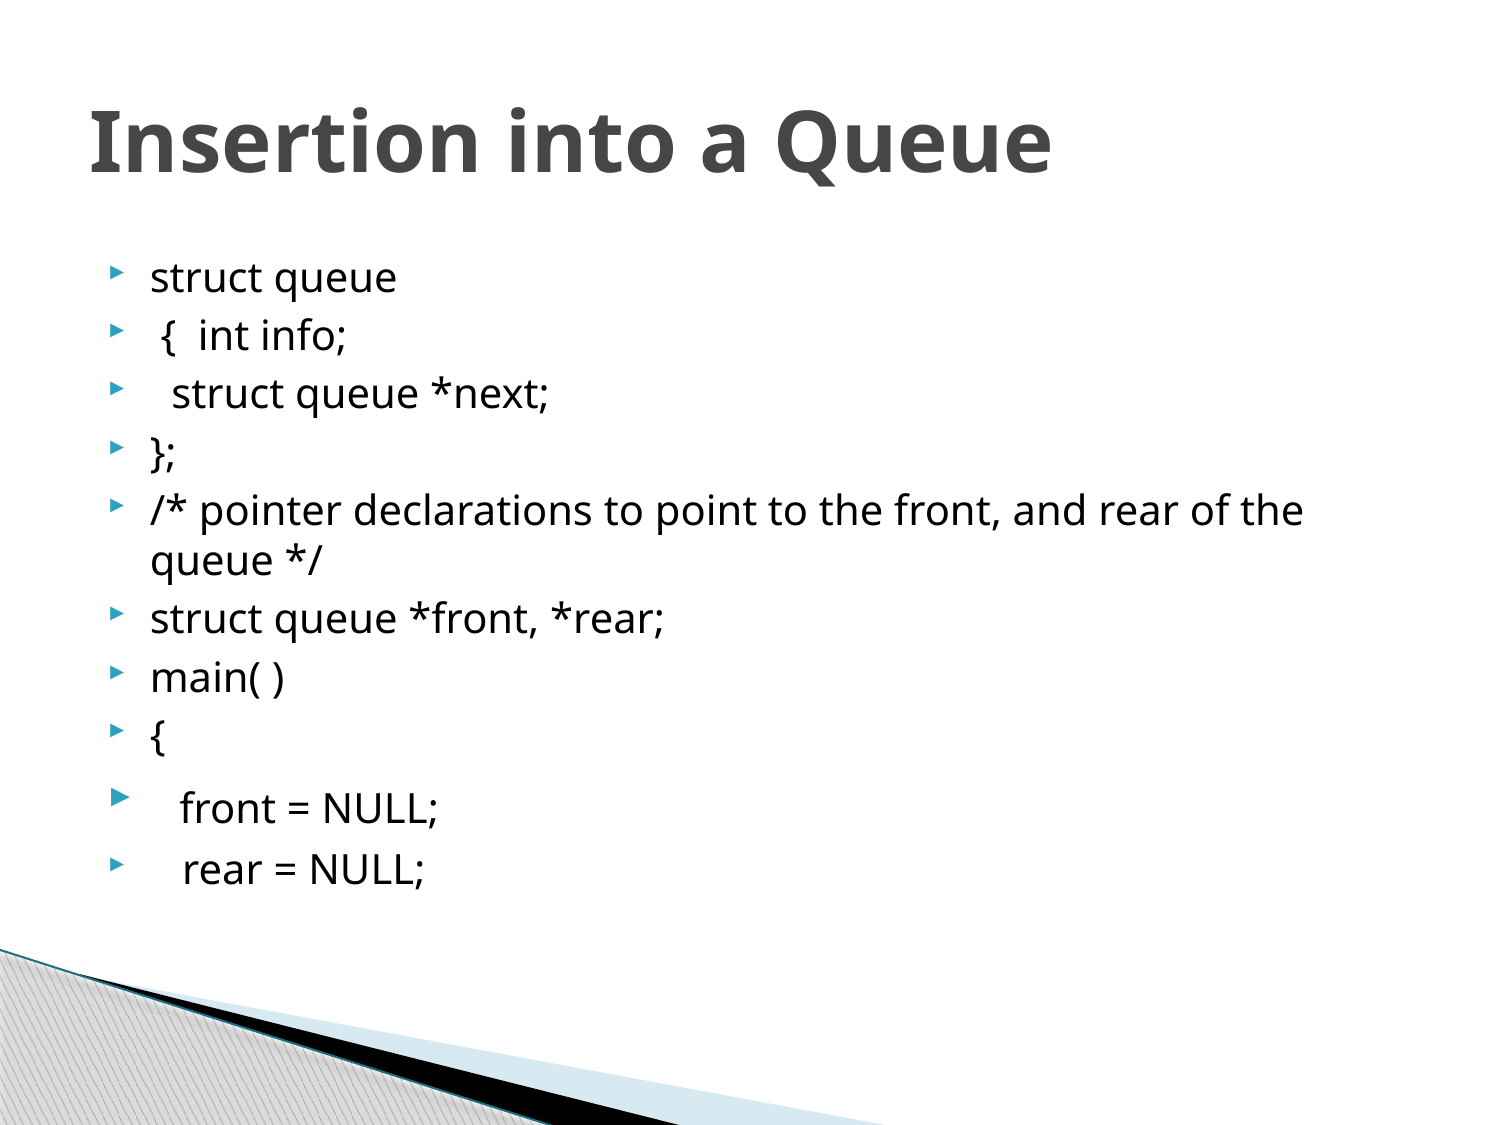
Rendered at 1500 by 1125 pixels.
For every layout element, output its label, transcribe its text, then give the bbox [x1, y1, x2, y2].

title Insertion into a Queue [75, 45, 1425, 233]
list struct queue { int info; struct queue *next; }; /* pointer declarations to point to the front, and rear of the queue */ struct queue *front, *rear; main( ) { front = NULL; rear = NULL; [74, 242, 1426, 986]
